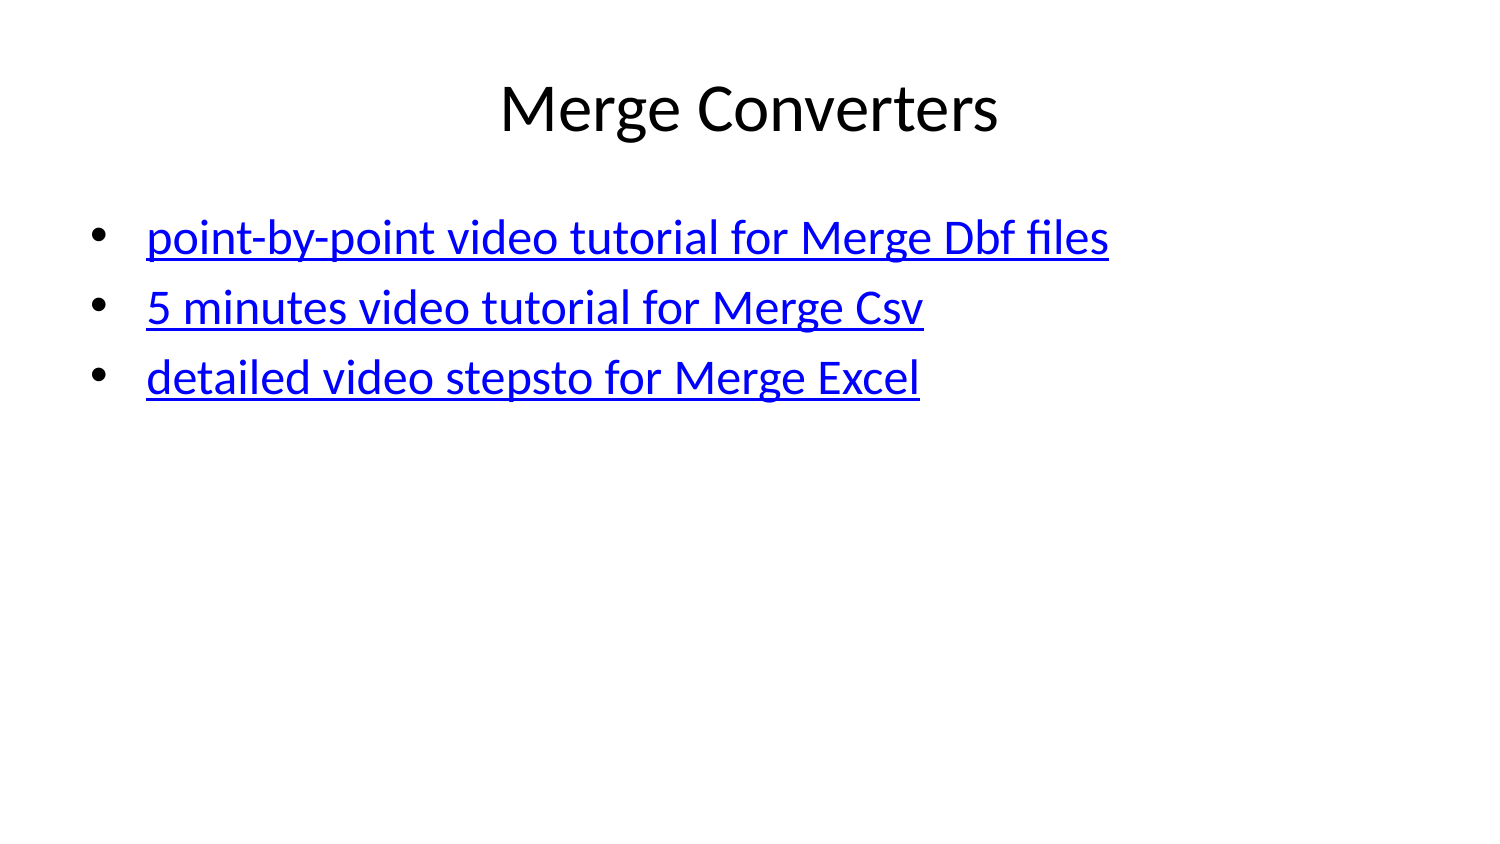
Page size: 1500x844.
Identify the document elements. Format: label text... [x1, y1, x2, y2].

title Merge Converters [75, 33, 1425, 175]
list point-by-point video tutorial for Merge Dbf files 5 minutes video tutorial for Merge Csv detailed video stepsto for Merge Excel [75, 196, 1425, 754]
